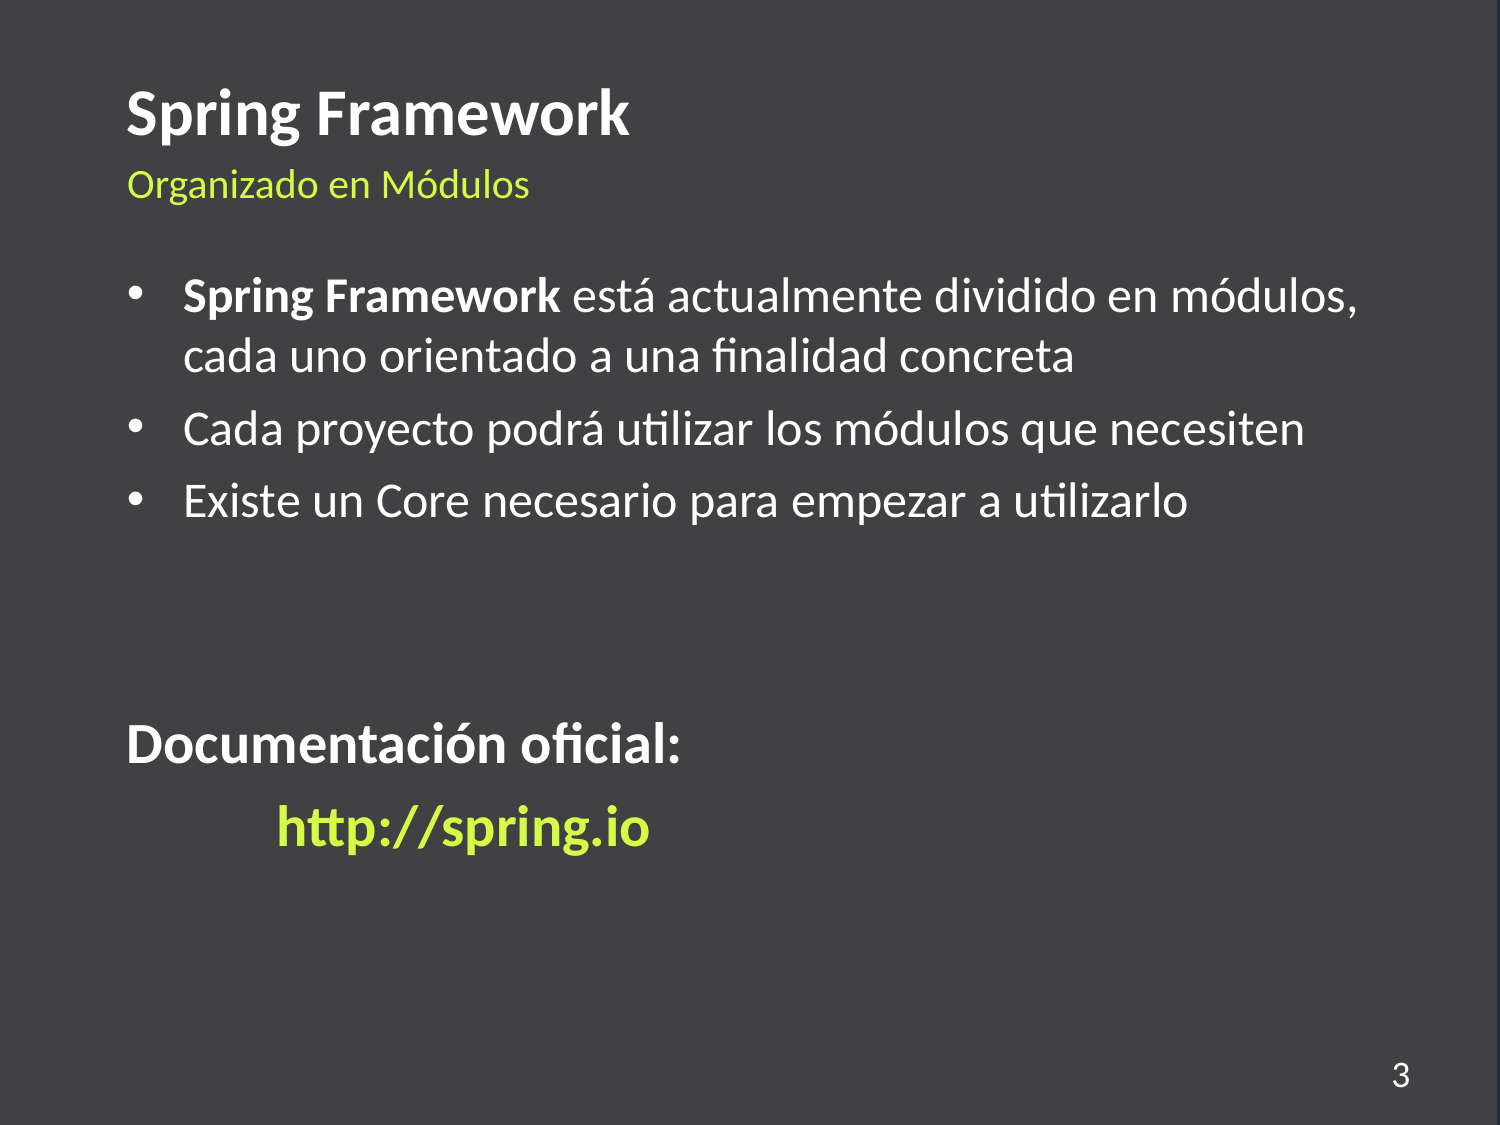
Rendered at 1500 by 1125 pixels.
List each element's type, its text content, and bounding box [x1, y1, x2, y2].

text_box Spring Framework está actualmente dividido en módulos, cada uno orientado a una finalidad concreta Cada proyecto podrá utilizar los módulos que necesiten Existe un Core necesario para empezar a utilizarlo Documentación oficial: http://spring.io [112, 255, 1425, 1026]
text_box 3 [1281, 1042, 1425, 1103]
text_box Organizado en Módulos [112, 148, 1425, 220]
list Spring Framework [112, 78, 1069, 148]
